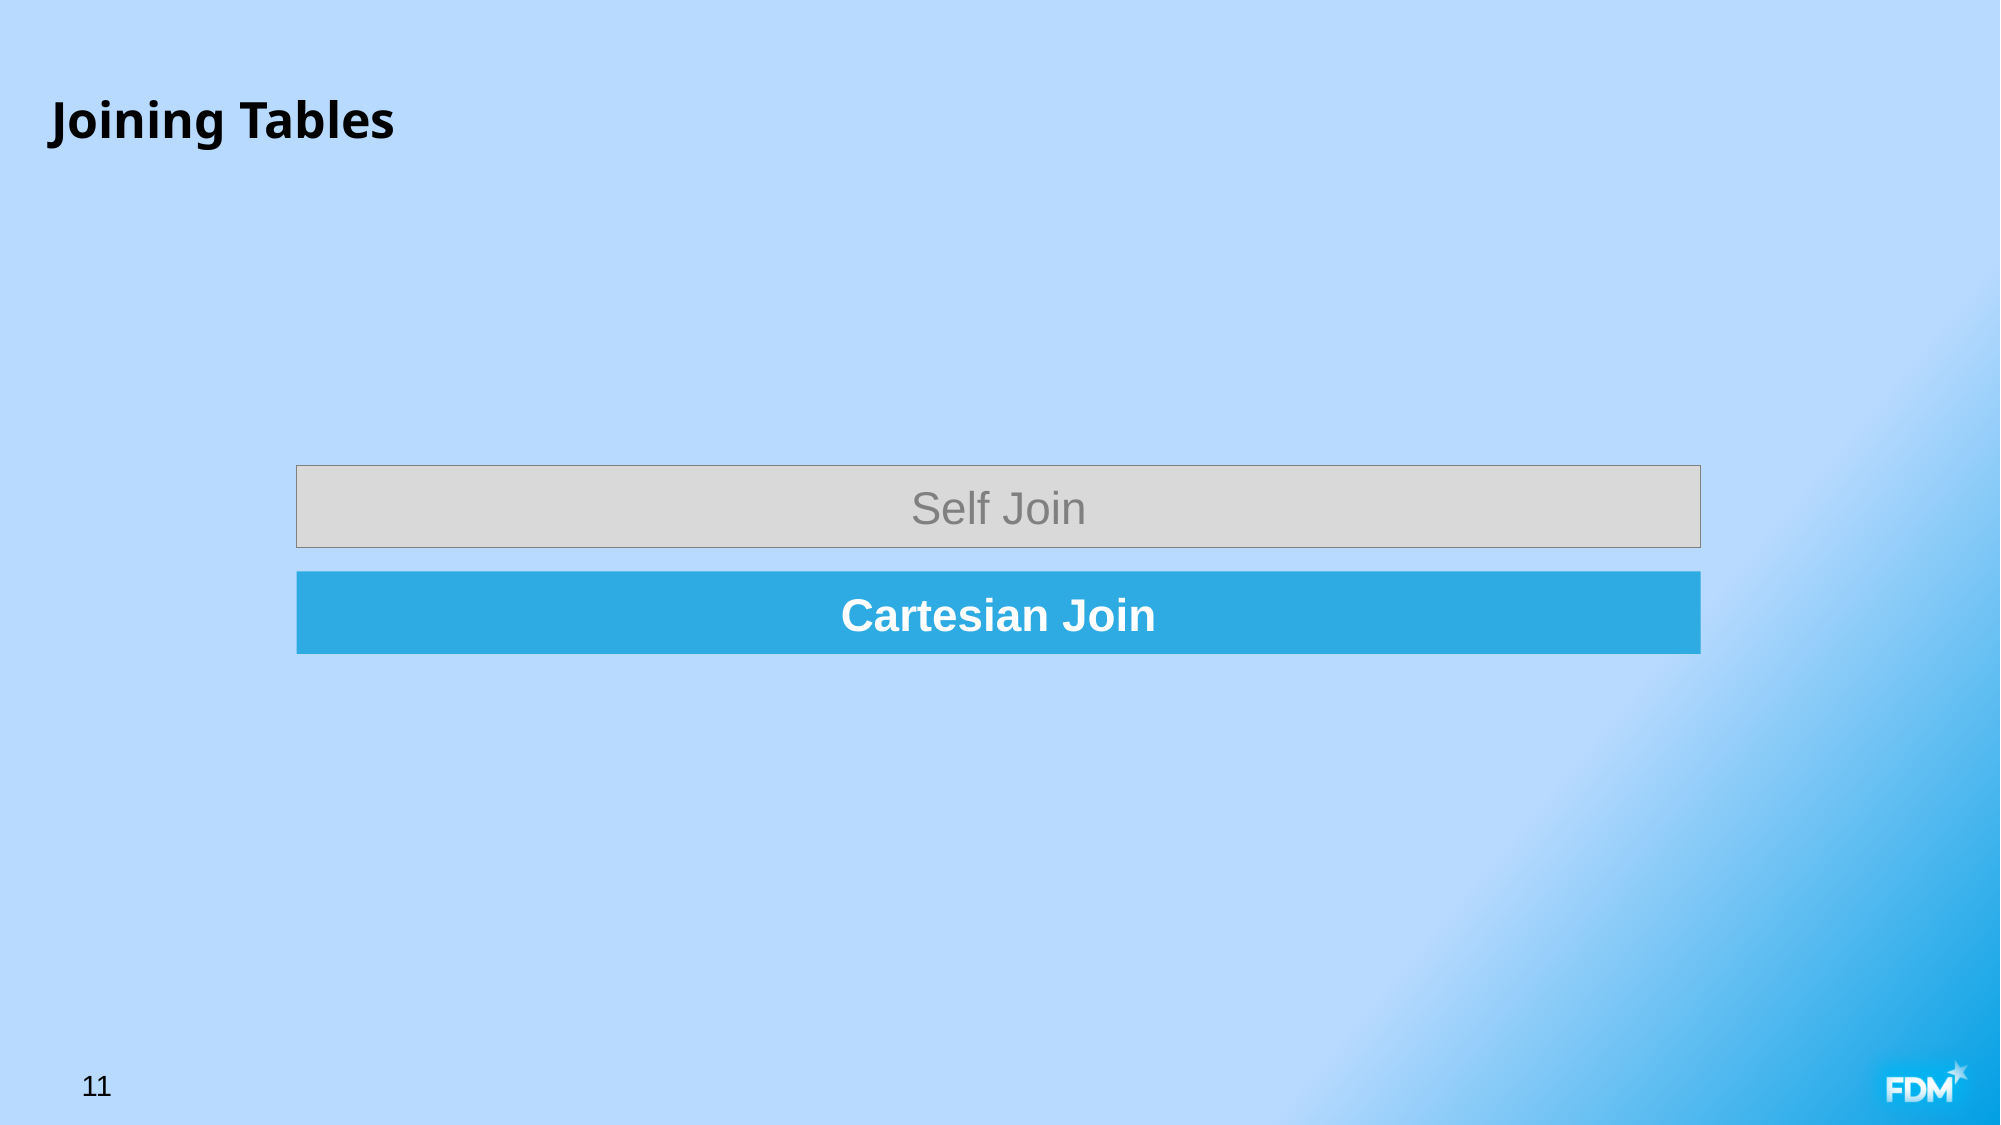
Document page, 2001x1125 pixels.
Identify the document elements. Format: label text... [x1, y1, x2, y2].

slide_number 11 [66, 1060, 534, 1110]
text_box Self Join [296, 464, 1702, 549]
list Cartesian Join [296, 571, 1701, 654]
picture [1858, 1029, 2000, 1125]
text_box Joining Tables [39, 76, 1879, 159]
